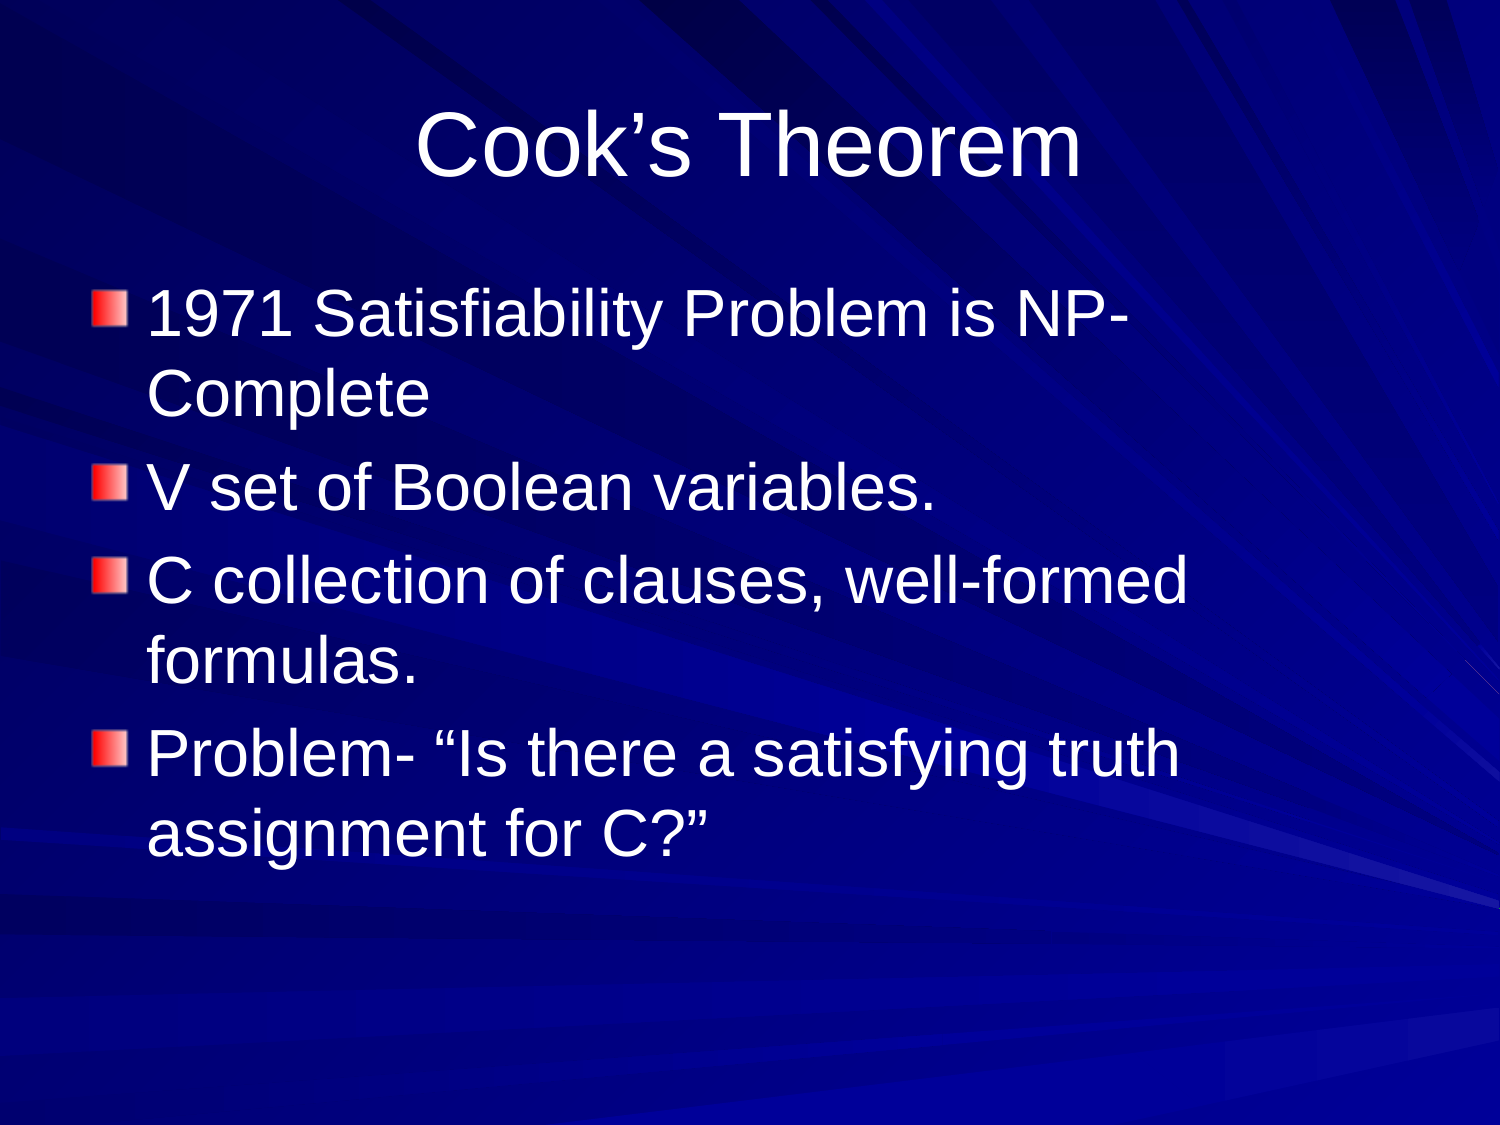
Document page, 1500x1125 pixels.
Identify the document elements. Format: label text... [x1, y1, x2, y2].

picture [90, 288, 132, 331]
title Cook’s Theorem [74, 45, 1426, 234]
list 1971 Satisfiability Problem is NP-Complete V set of Boolean variables. C collection of clauses, well-formed formulas. Problem- “Is there a satisfying truth assignment for C?” [74, 262, 1426, 1006]
picture [90, 555, 132, 598]
picture [90, 462, 132, 505]
picture [90, 728, 132, 771]
